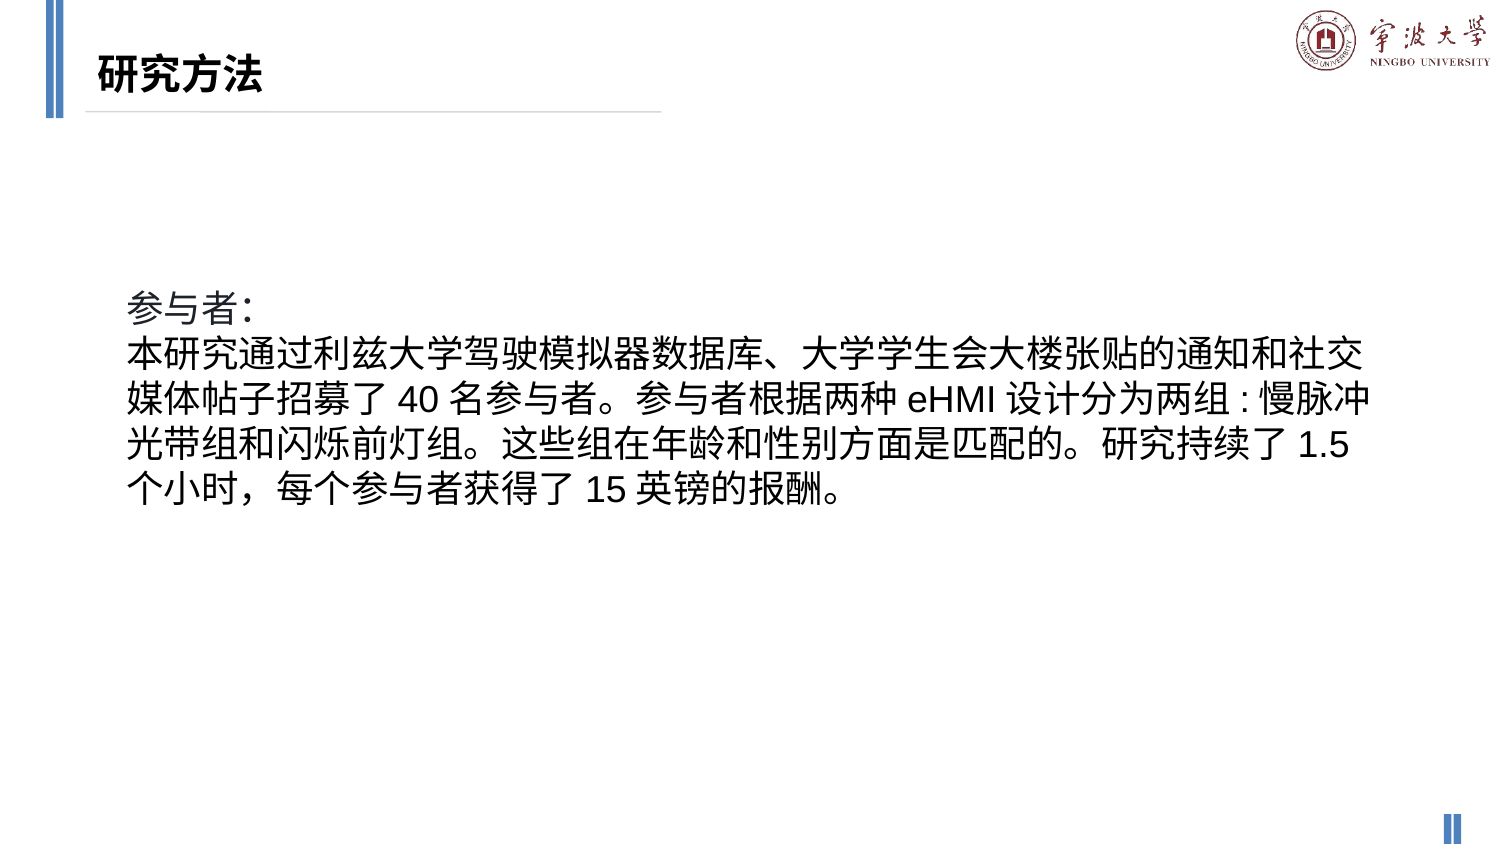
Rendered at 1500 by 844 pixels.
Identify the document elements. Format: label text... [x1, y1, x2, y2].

list 研究方法 [82, 40, 689, 117]
text_box 参与者： 本研究通过利兹大学驾驶模拟器数据库、大学学生会大楼张贴的通知和社交媒体帖子招募了40名参与者。参与者根据两种eHMI设计分为两组:慢脉冲光带组和闪烁前灯组。这些组在年龄和性别方面是匹配的。研究持续了1.5个小时，每个参与者获得了15英镑的报酬。 [111, 277, 1389, 518]
picture [1281, 0, 1500, 84]
